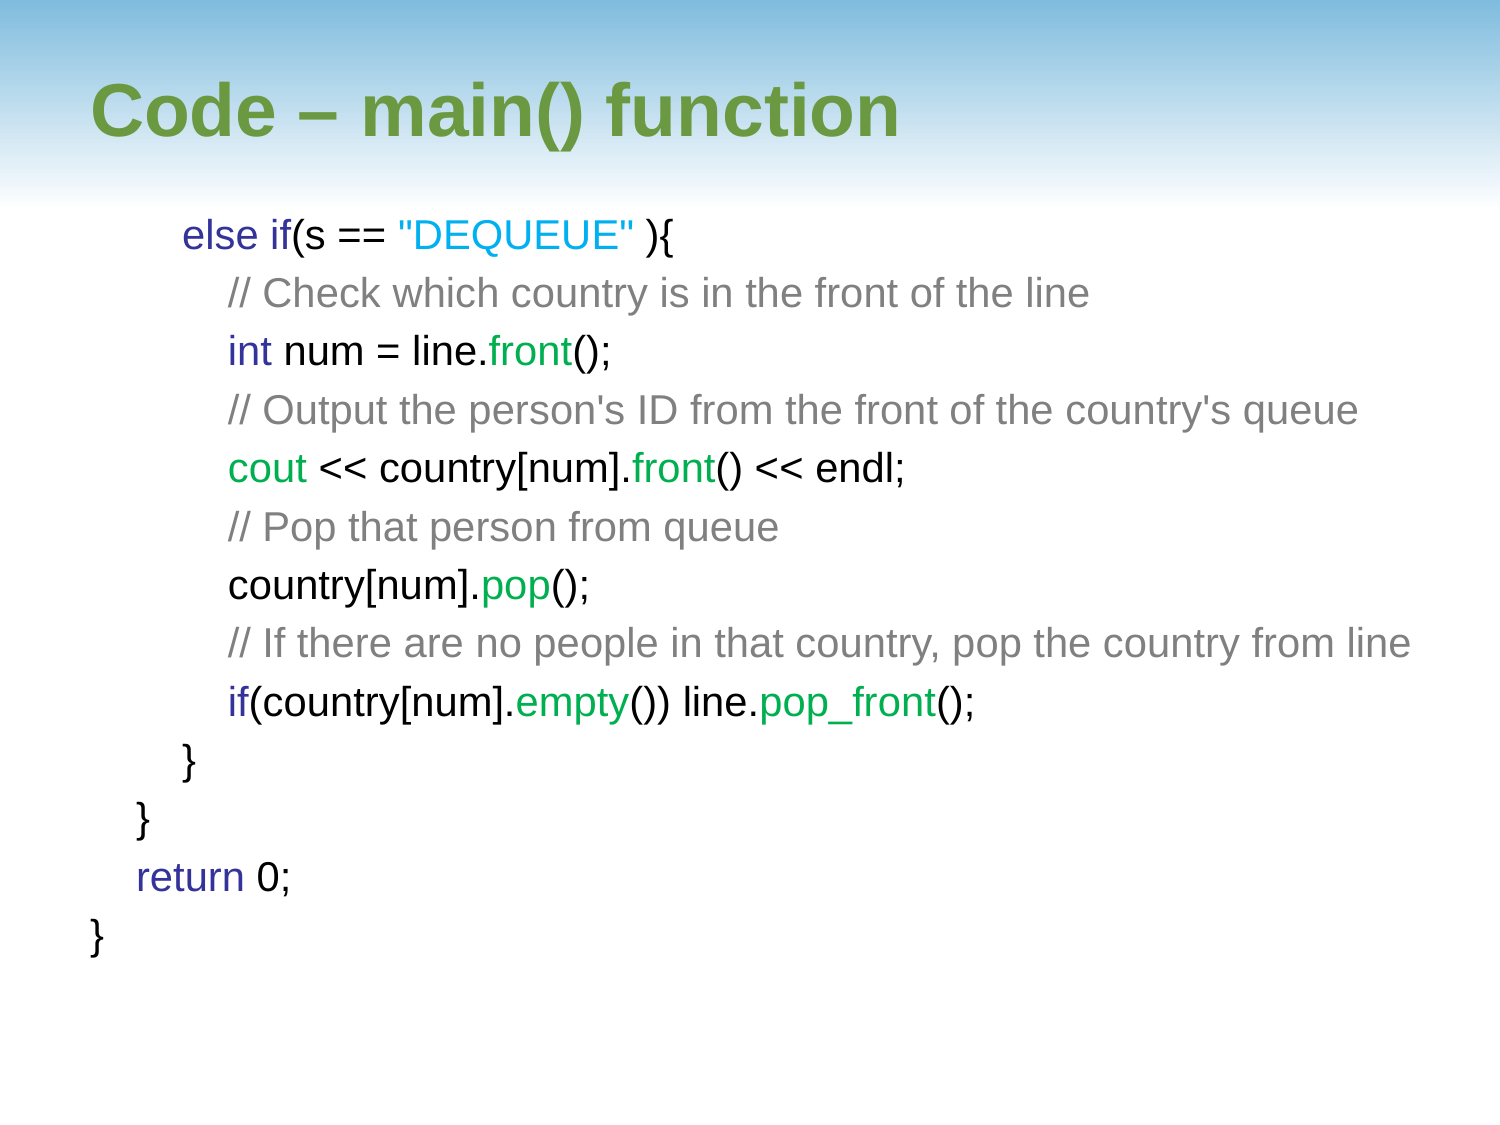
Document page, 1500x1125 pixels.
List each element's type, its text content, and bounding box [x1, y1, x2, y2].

title Code – main() function [75, 12, 1438, 200]
list else if(s == "DEQUEUE" ){ // Check which country is in the front of the line int num = line.front(); // Output the person's ID from the front of the country's queue cout << country[num].front() << endl; // Pop that person from queue country[num].pop(); // If there are no people in that country, pop the country from line if(country[num].empty()) line.pop_front(); } } return 0; } [75, 200, 1438, 1013]
